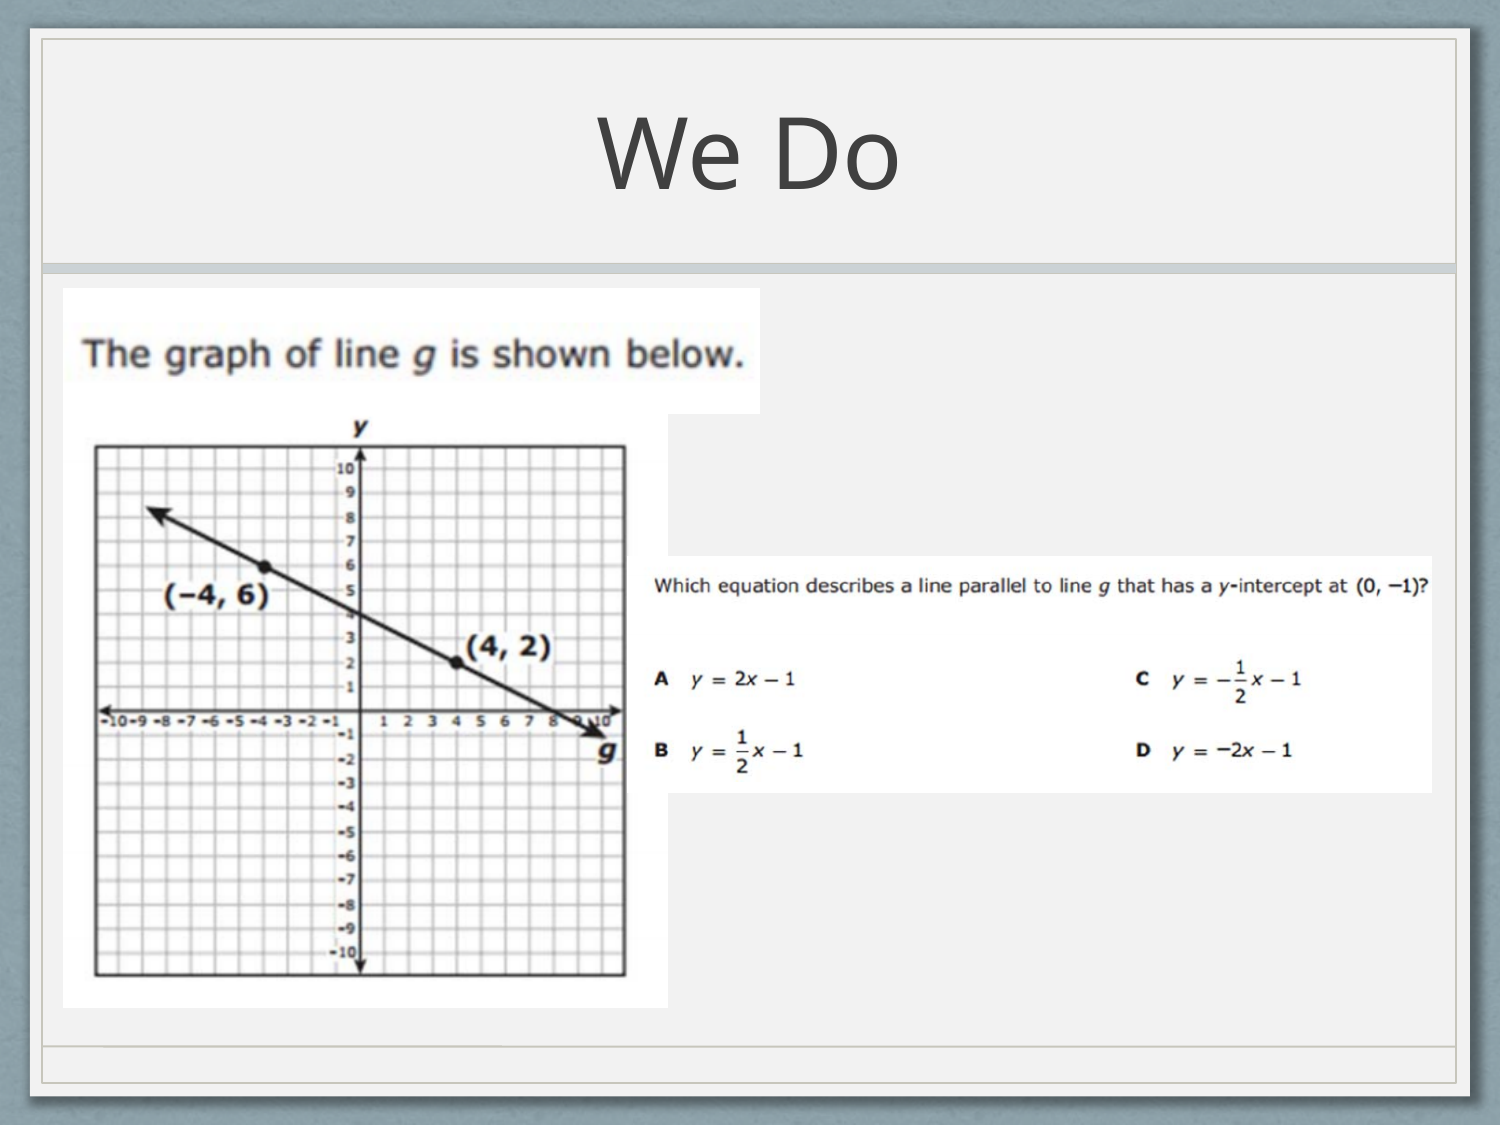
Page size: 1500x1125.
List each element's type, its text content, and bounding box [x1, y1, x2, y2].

picture [62, 287, 1433, 1008]
title We Do [147, 40, 1353, 260]
